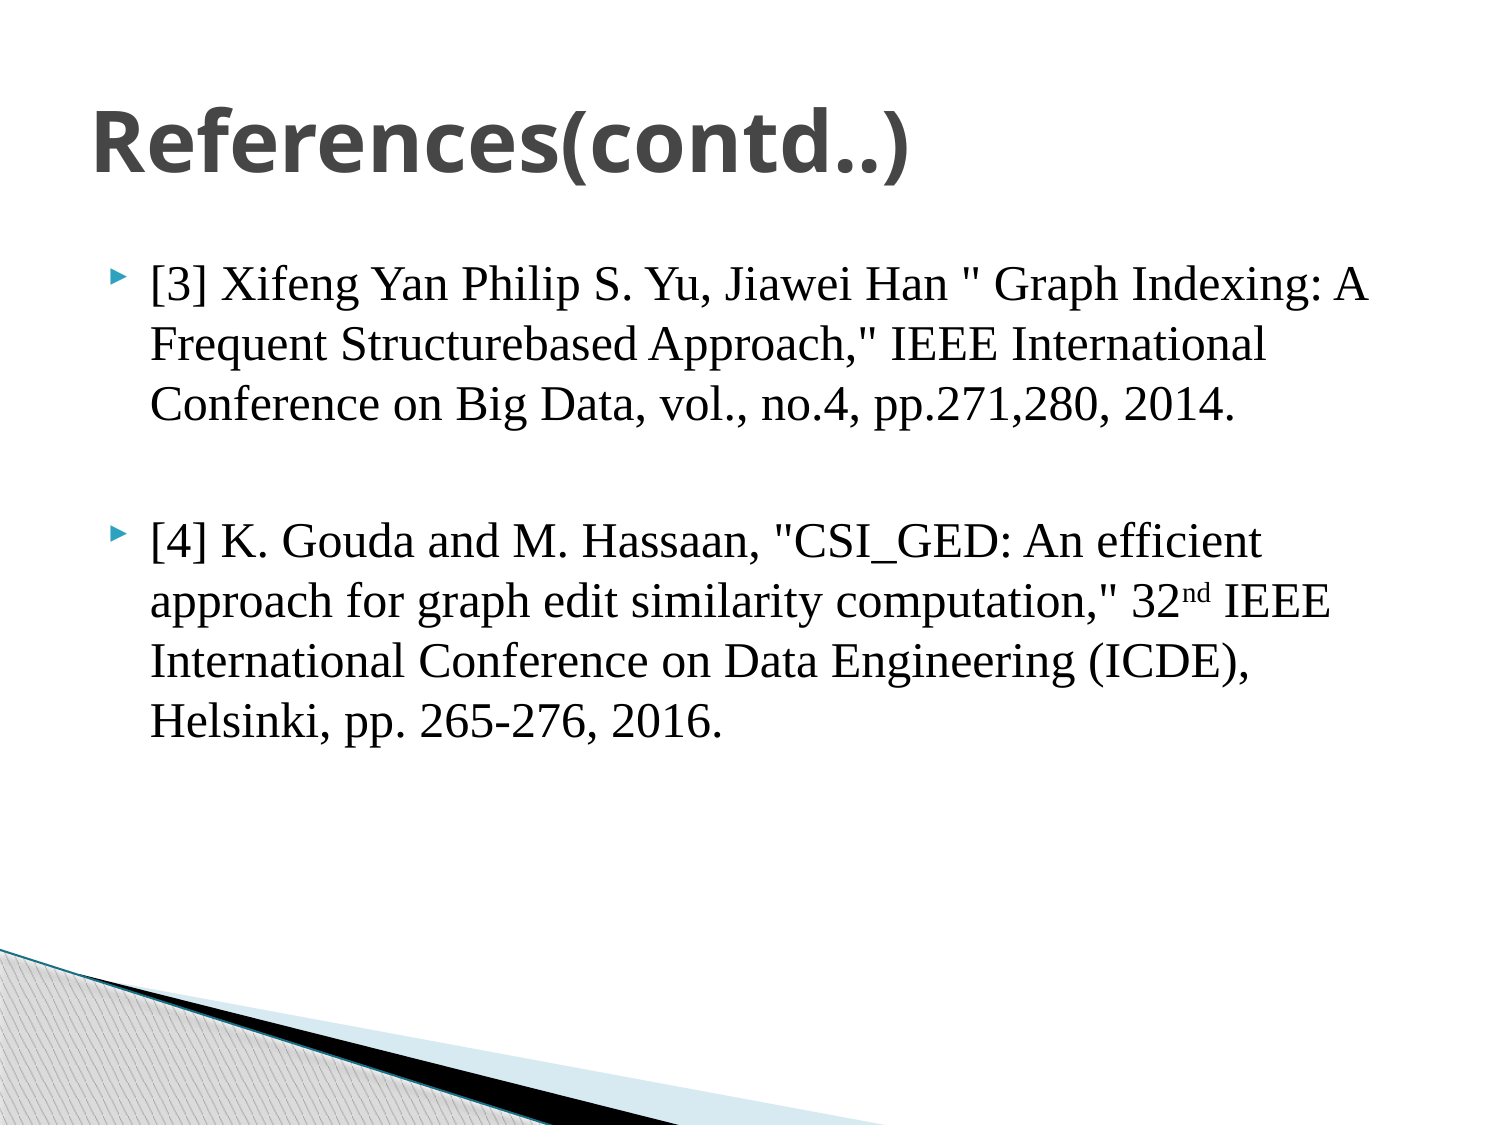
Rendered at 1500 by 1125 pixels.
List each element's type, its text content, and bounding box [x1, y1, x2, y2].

title References(contd..) [75, 45, 1425, 233]
list [3] Xifeng Yan Philip S. Yu, Jiawei Han " Graph Indexing: A Frequent Structure­based Approach," IEEE International Conference on Big Data, vol., no.4, pp.271,280, 2014. [4] K. Gouda and M. Hassaan, "CSI_GED: An efficient approach for graph edit similarity computation," 32nd IEEE International Conference on Data Engineering (ICDE), Helsinki, pp. 265-276, 2016. [75, 243, 1425, 986]
